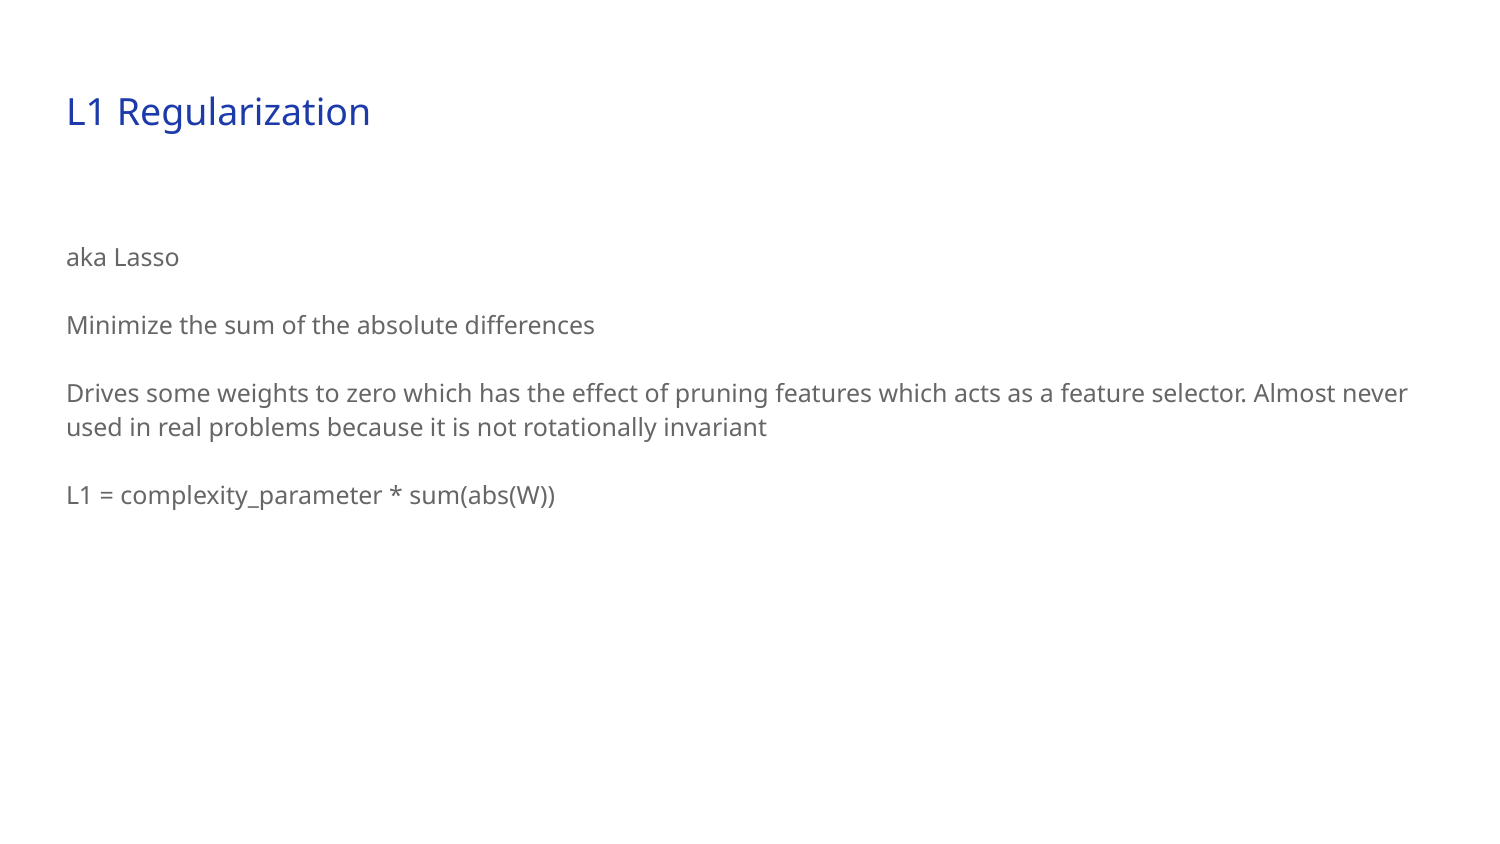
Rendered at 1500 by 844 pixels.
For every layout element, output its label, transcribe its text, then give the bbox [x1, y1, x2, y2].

list aka Lasso Minimize the sum of the absolute differences Drives some weights to zero which has the effect of pruning features which acts as a feature selector. Almost never used in real problems because it is not rotationally invariant L1 = complexity_parameter * sum(abs(W)) [51, 222, 1449, 762]
title L1 Regularization [51, 72, 1449, 167]
